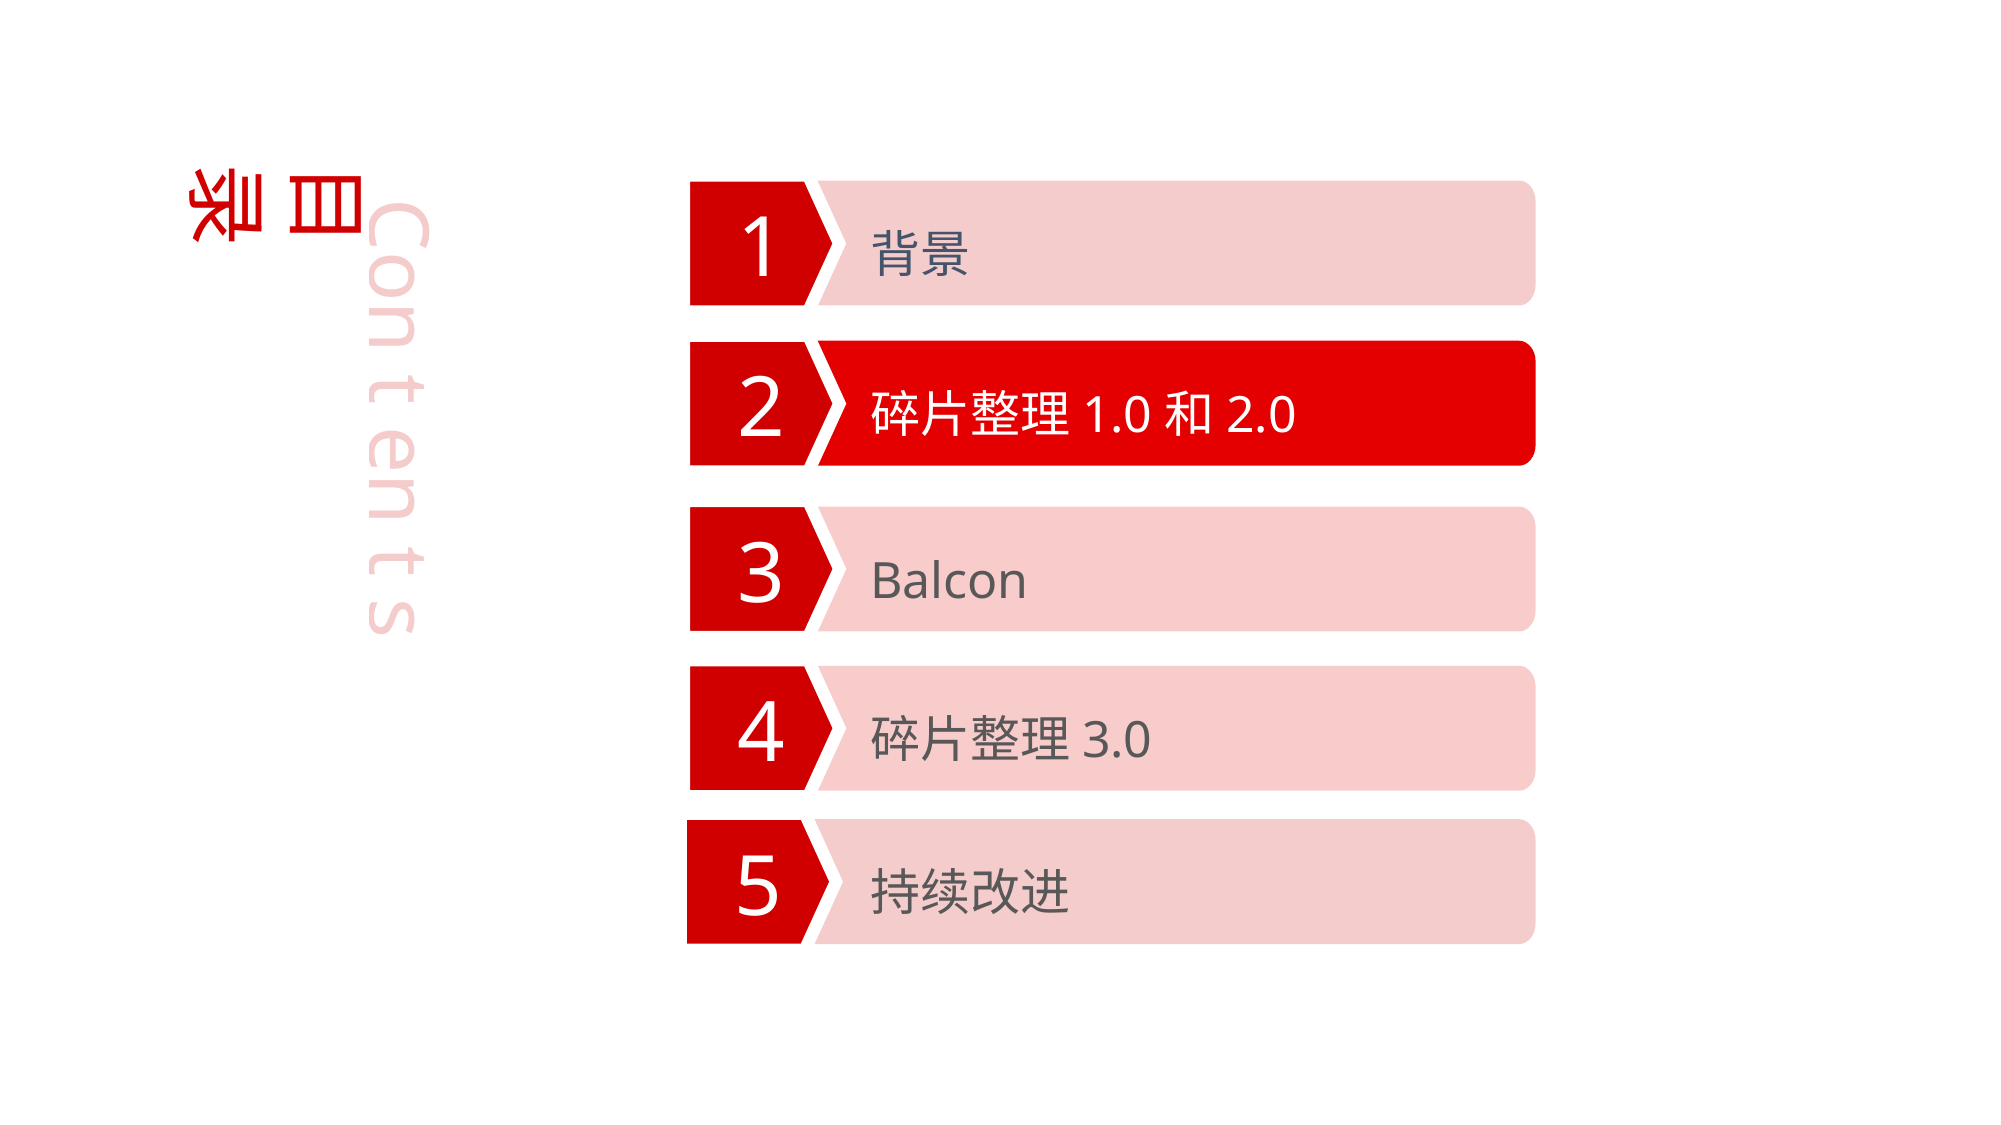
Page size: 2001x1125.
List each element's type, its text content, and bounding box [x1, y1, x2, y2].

text_box 持续改进 [809, 818, 1537, 946]
text_box 碎片整理1.0和2.0 [812, 339, 1537, 467]
text_box 目 录 [255, 149, 388, 358]
text_box 2 [682, 334, 841, 473]
text_box 5 [679, 812, 838, 951]
text_box 1 [682, 174, 841, 313]
text_box Balcon [812, 505, 1537, 633]
text_box 背景 [812, 179, 1537, 307]
text_box Con t en t s [329, 183, 461, 674]
text_box 4 [682, 659, 841, 798]
text_box 碎片整理3.0 [812, 664, 1537, 792]
text_box 3 [682, 499, 841, 639]
